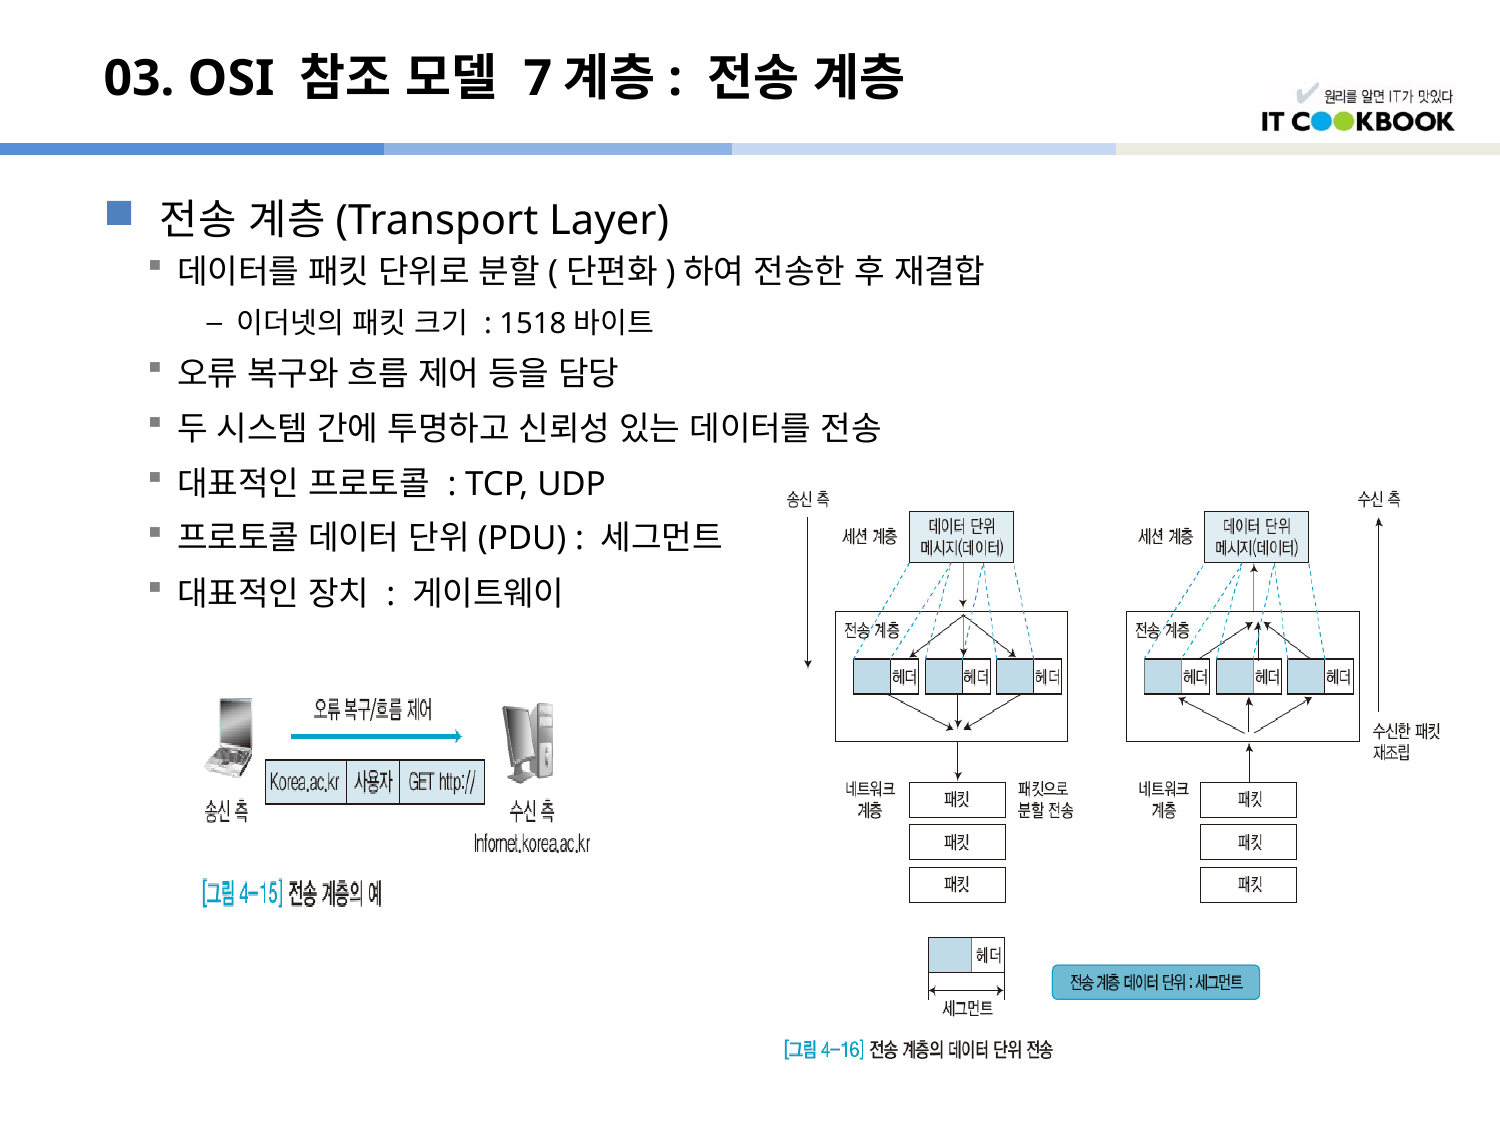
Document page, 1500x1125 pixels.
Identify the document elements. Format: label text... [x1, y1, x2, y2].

title 03. OSI 참조 모델 7계층: 전송 계층 [88, 30, 1330, 121]
picture [761, 471, 1500, 1072]
picture [182, 656, 621, 941]
picture [1257, 79, 1458, 133]
list 전송 계층(Transport Layer) 데이터를 패킷 단위로 분할(단편화)하여 전송한 후 재결합 이더넷의 패킷 크기 : 1518바이트 오류 복구와 흐름 제어 등을 담당 두 시스템 간에 투명하고 신뢰성 있는 데이터를 전송 대표적인 프로토콜 : TCP, UDP 프로토콜 데이터 단위(PDU) : 세그먼트 대표적인 장치 : 게이트웨이 [88, 160, 1436, 1048]
